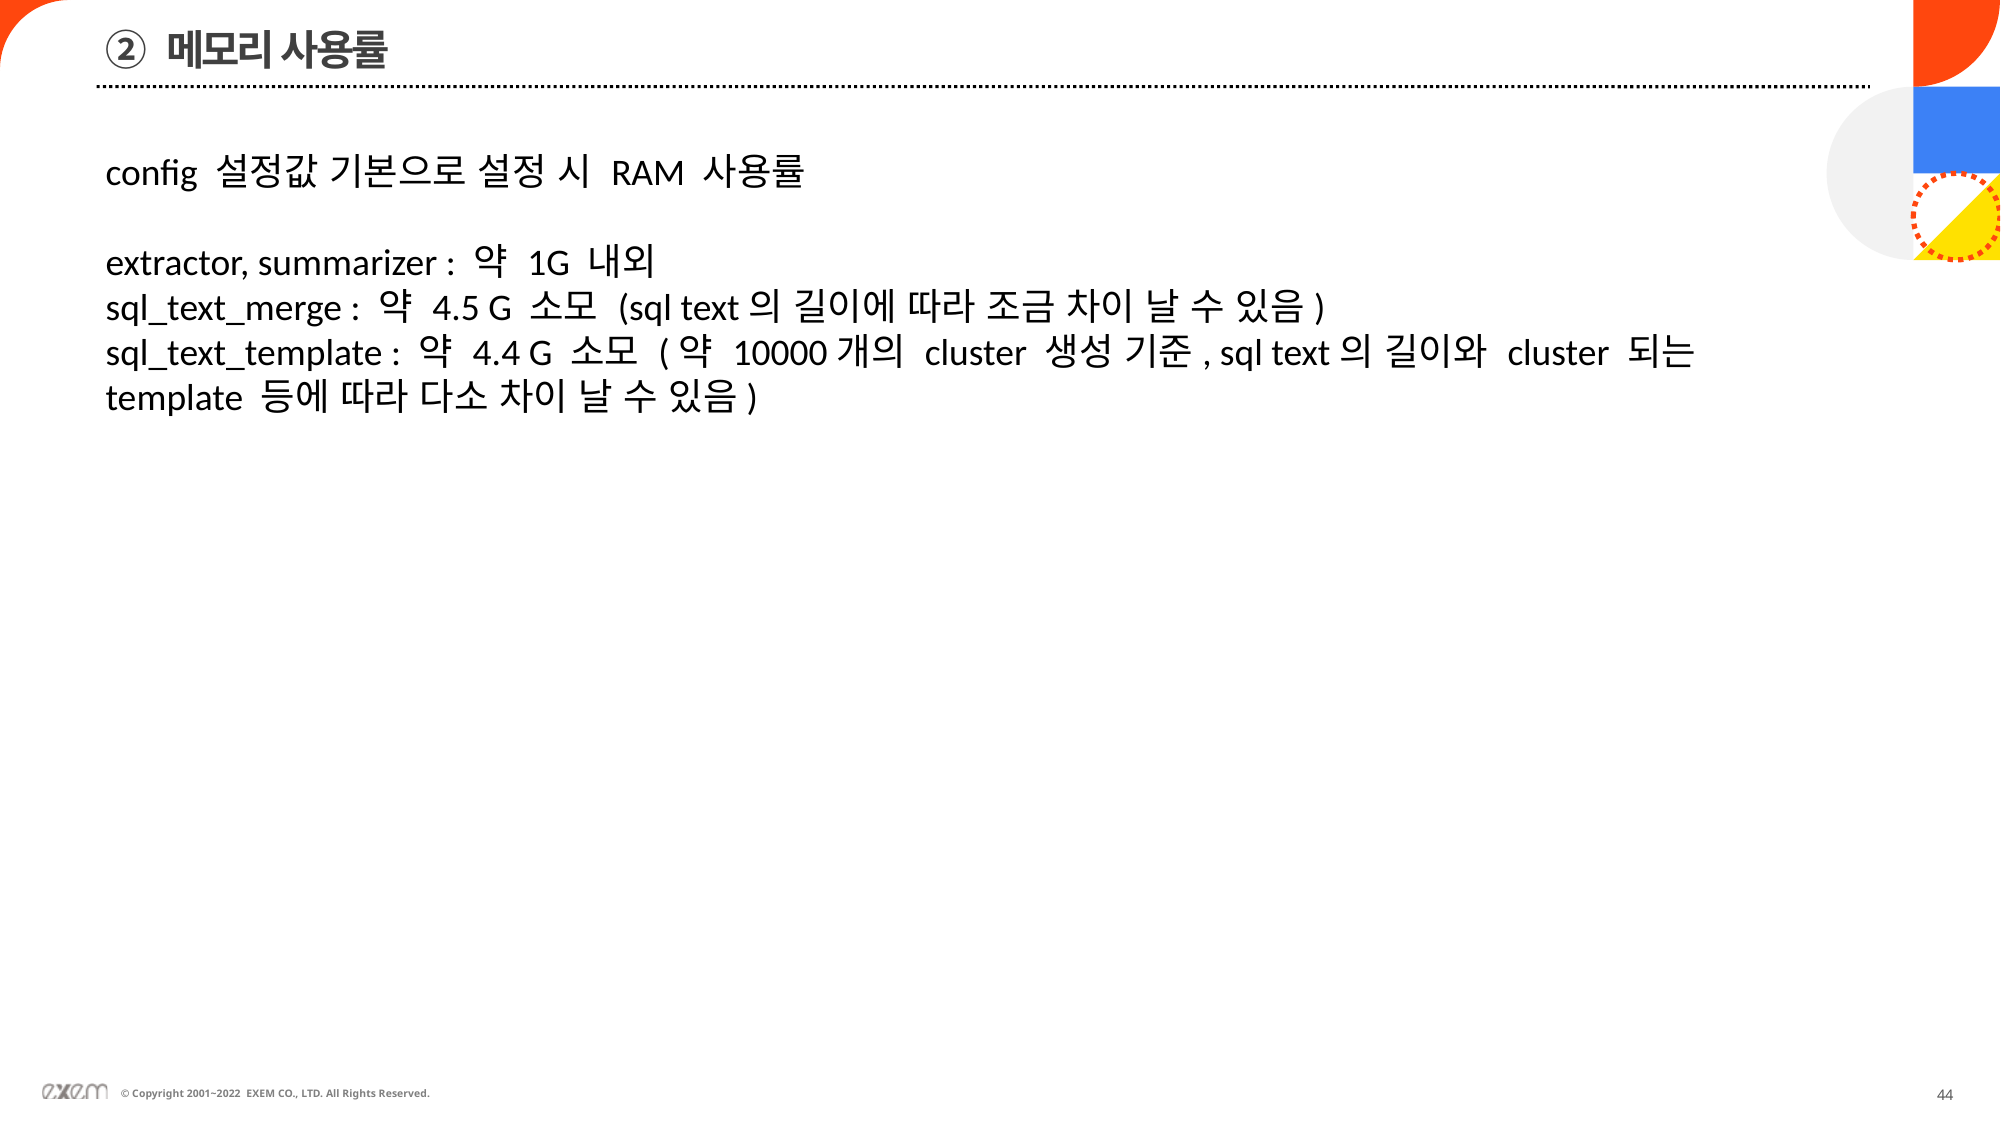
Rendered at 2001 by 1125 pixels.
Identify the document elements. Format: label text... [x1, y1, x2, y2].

text_box config 설정값 기본으로 설정 시 RAM 사용률 extractor, summarizer : 약 1G 내외 sql_text_merge : 약 4.5 G 소모 (sql text의 길이에 따라 조금 차이 날 수 있음) sql_text_template : 약 4.4 G 소모 (약 10000개의 cluster 생성 기준, sql text의 길이와 cluster 되는 template 등에 따라 다소 차이 날 수 있음) [90, 140, 1804, 426]
list ② 메모리 사용률 [90, 0, 1215, 117]
